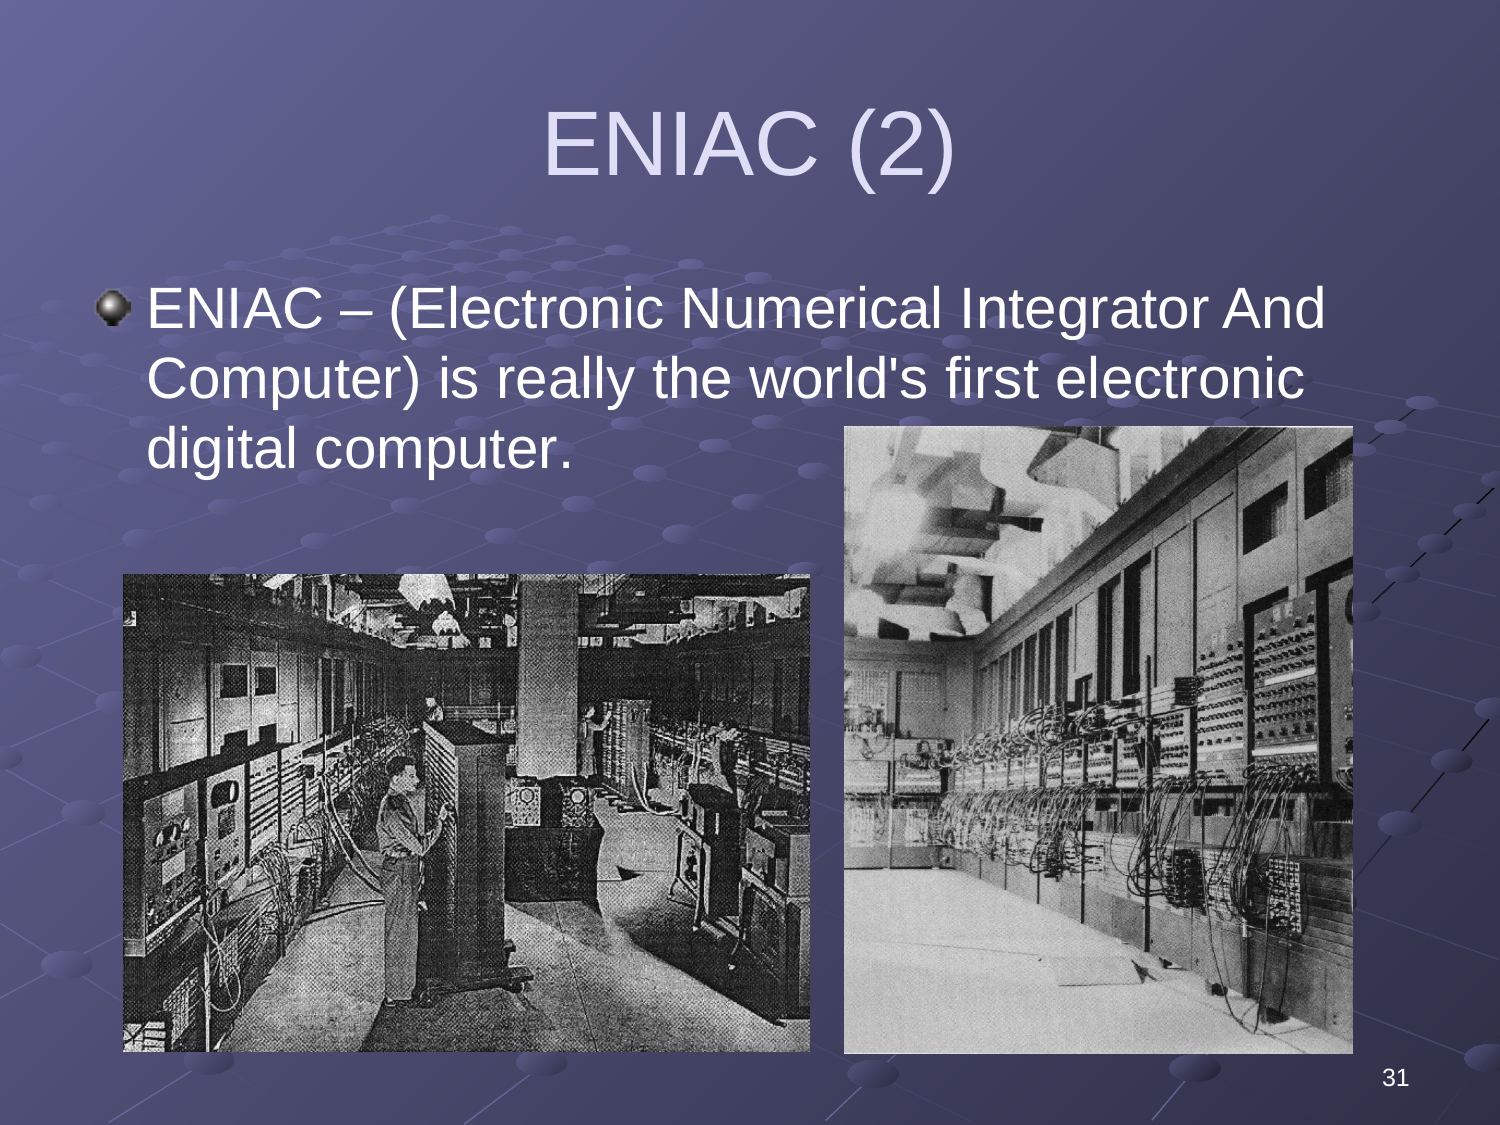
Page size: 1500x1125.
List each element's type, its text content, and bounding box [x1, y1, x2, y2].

list ENIAC – (Electronic Numerical Integrator And Computer) is really the world's first electronic digital computer. [74, 262, 1426, 1007]
picture [123, 573, 810, 1052]
title ENIAC (2) [74, 44, 1426, 233]
picture [90, 284, 131, 326]
picture [844, 426, 1353, 1054]
slide_number 31 [1074, 1023, 1426, 1100]
